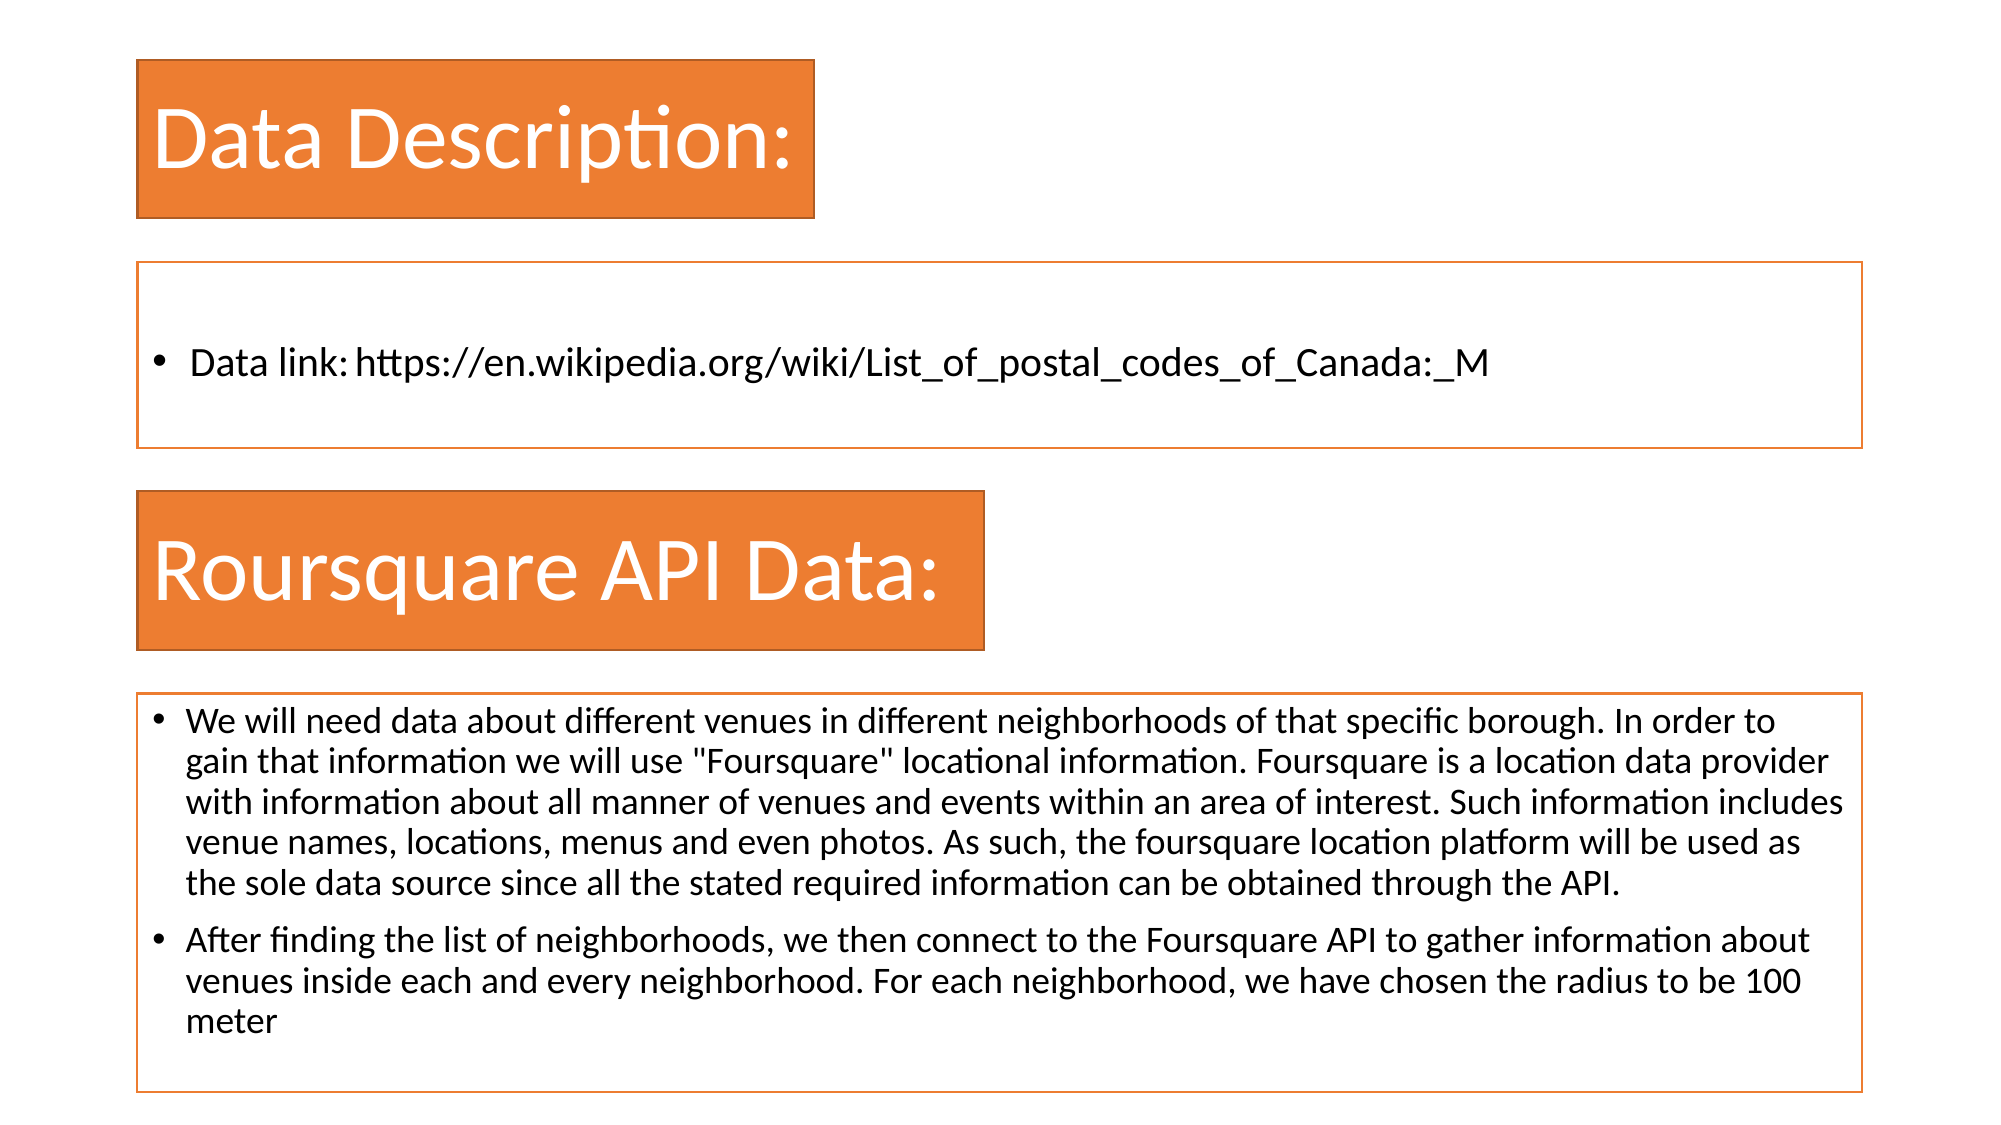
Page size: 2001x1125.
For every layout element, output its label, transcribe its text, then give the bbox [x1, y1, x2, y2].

text_box We will need data about different venues in different neighborhoods of that specific borough. In order to gain that information we will use "Foursquare" locational information. Foursquare is a location data provider with information about all manner of venues and events within an area of interest. Such information includes venue names, locations, menus and even photos. As such, the foursquare location platform will be used as the sole data source since all the stated required information can be obtained through the API. After finding the list of neighborhoods, we then connect to the Foursquare API to gather information about venues inside each and every neighborhood. For each neighborhood, we have chosen the radius to be 100 meter [136, 692, 1863, 1093]
text_box Roursquare API Data: [136, 490, 985, 651]
list Data link: https://en.wikipedia.org/wiki/List_of_postal_codes_of_Canada:_M [136, 261, 1863, 449]
title Data Description: [136, 59, 815, 219]
